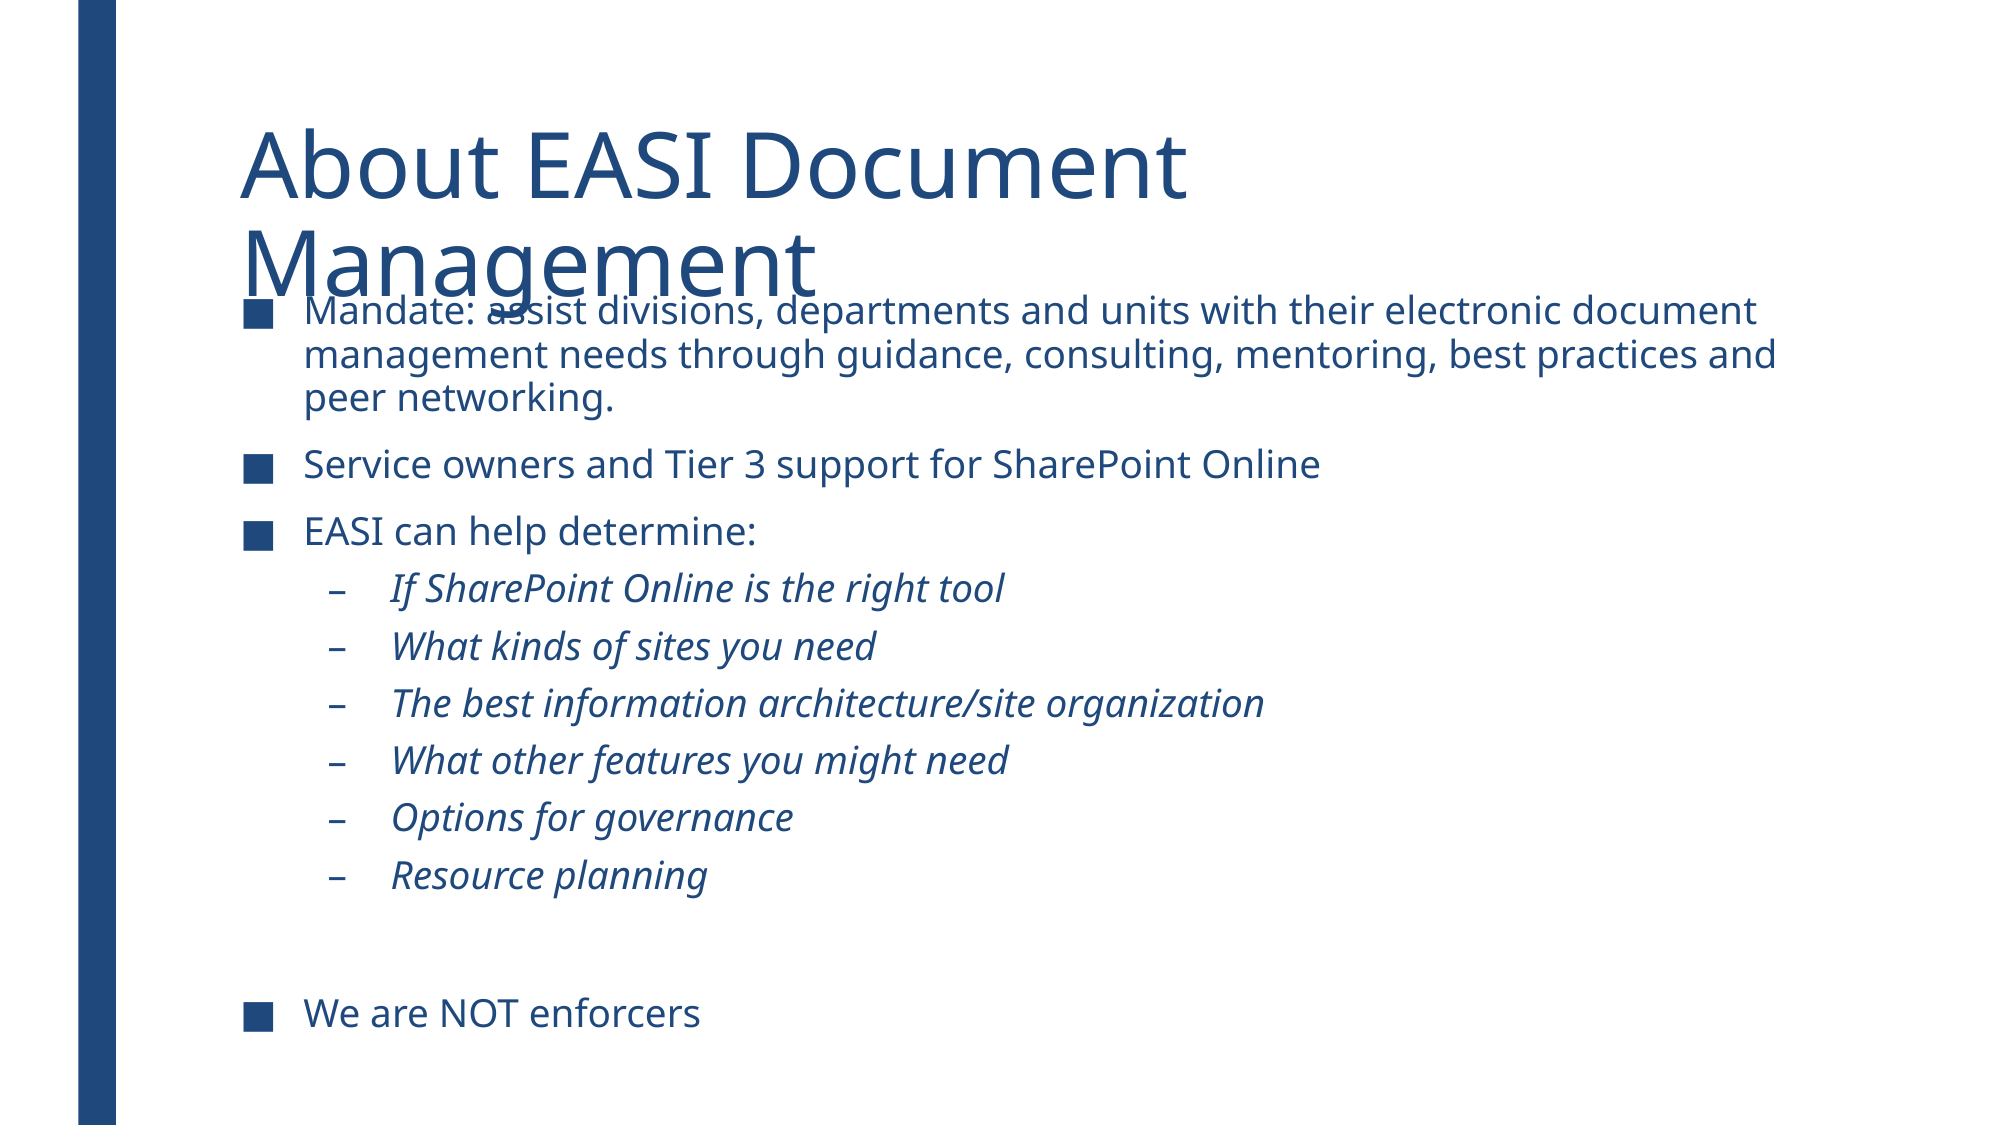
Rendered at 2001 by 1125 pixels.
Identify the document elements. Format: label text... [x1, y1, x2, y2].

list Mandate: assist divisions, departments and units with their electronic document management needs through guidance, consulting, mentoring, best practices and peer networking. Service owners and Tier 3 support for SharePoint Online EASI can help determine: If SharePoint Online is the right tool What kinds of sites you need The best information architecture/site organization What other features you might need Options for governance Resource planning We are NOT enforcers [225, 281, 1800, 1047]
title About EASI Document Management [225, 112, 1800, 281]
